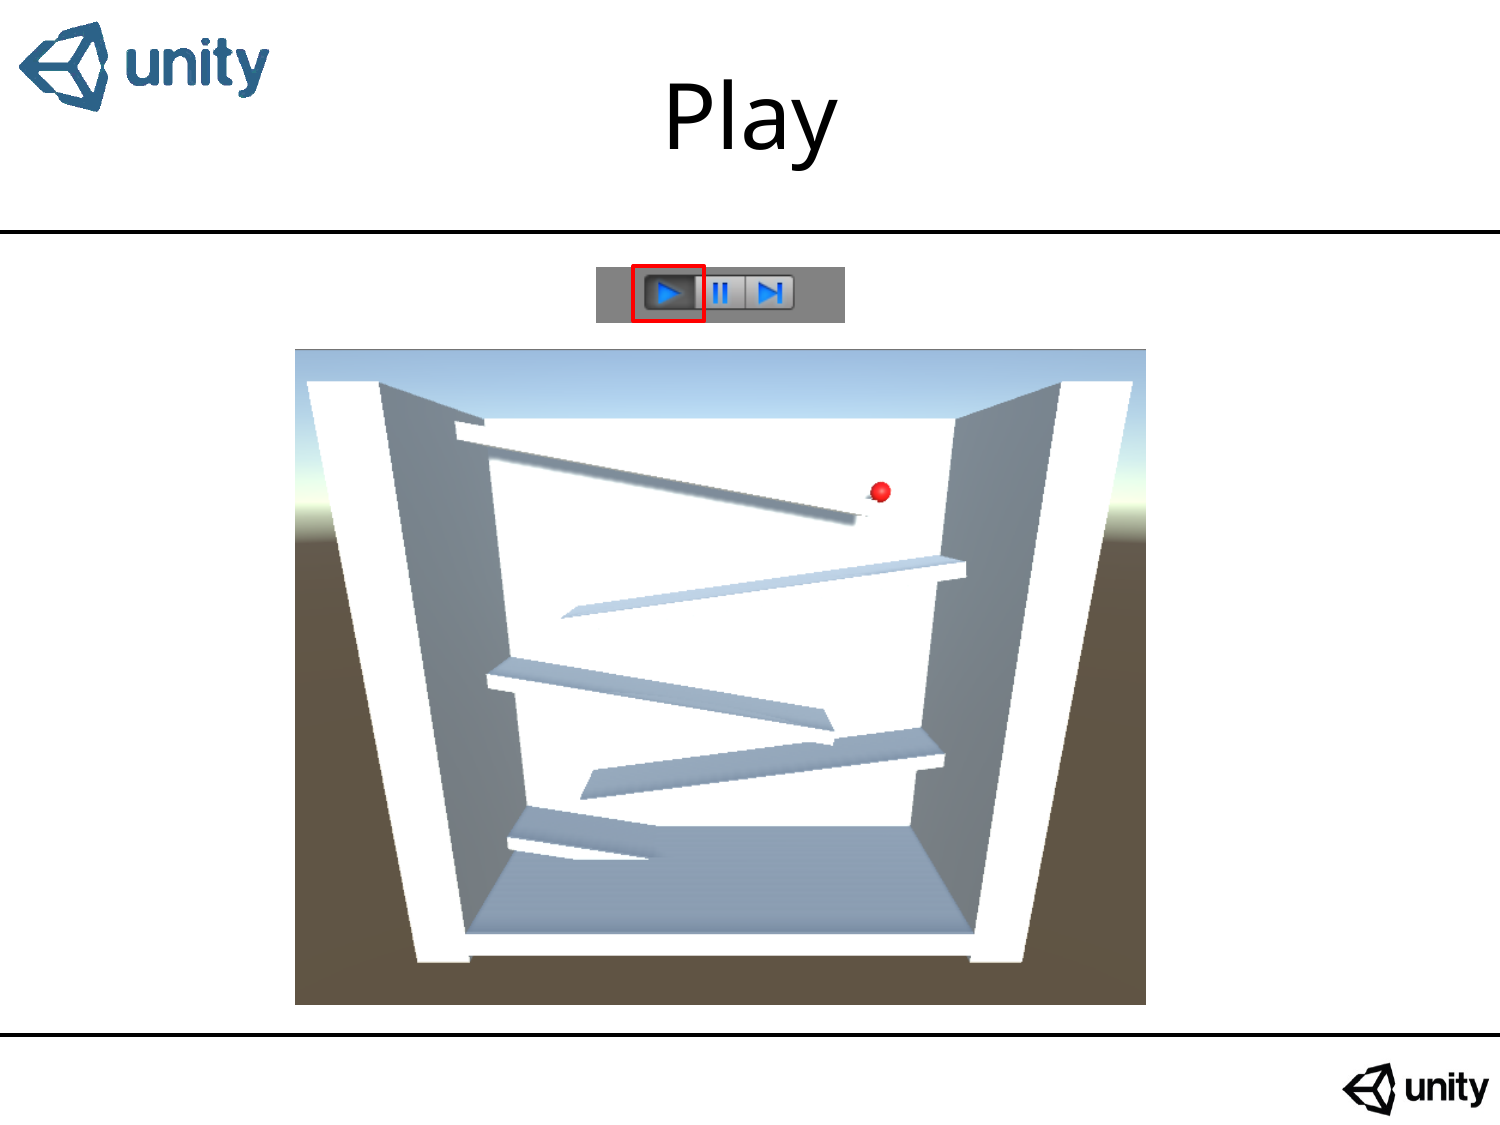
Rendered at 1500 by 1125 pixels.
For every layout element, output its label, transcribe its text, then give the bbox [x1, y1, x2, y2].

picture [1336, 1058, 1500, 1123]
picture [295, 349, 1146, 1005]
picture [596, 267, 846, 323]
picture [8, 14, 290, 125]
title Play [75, 19, 1425, 207]
